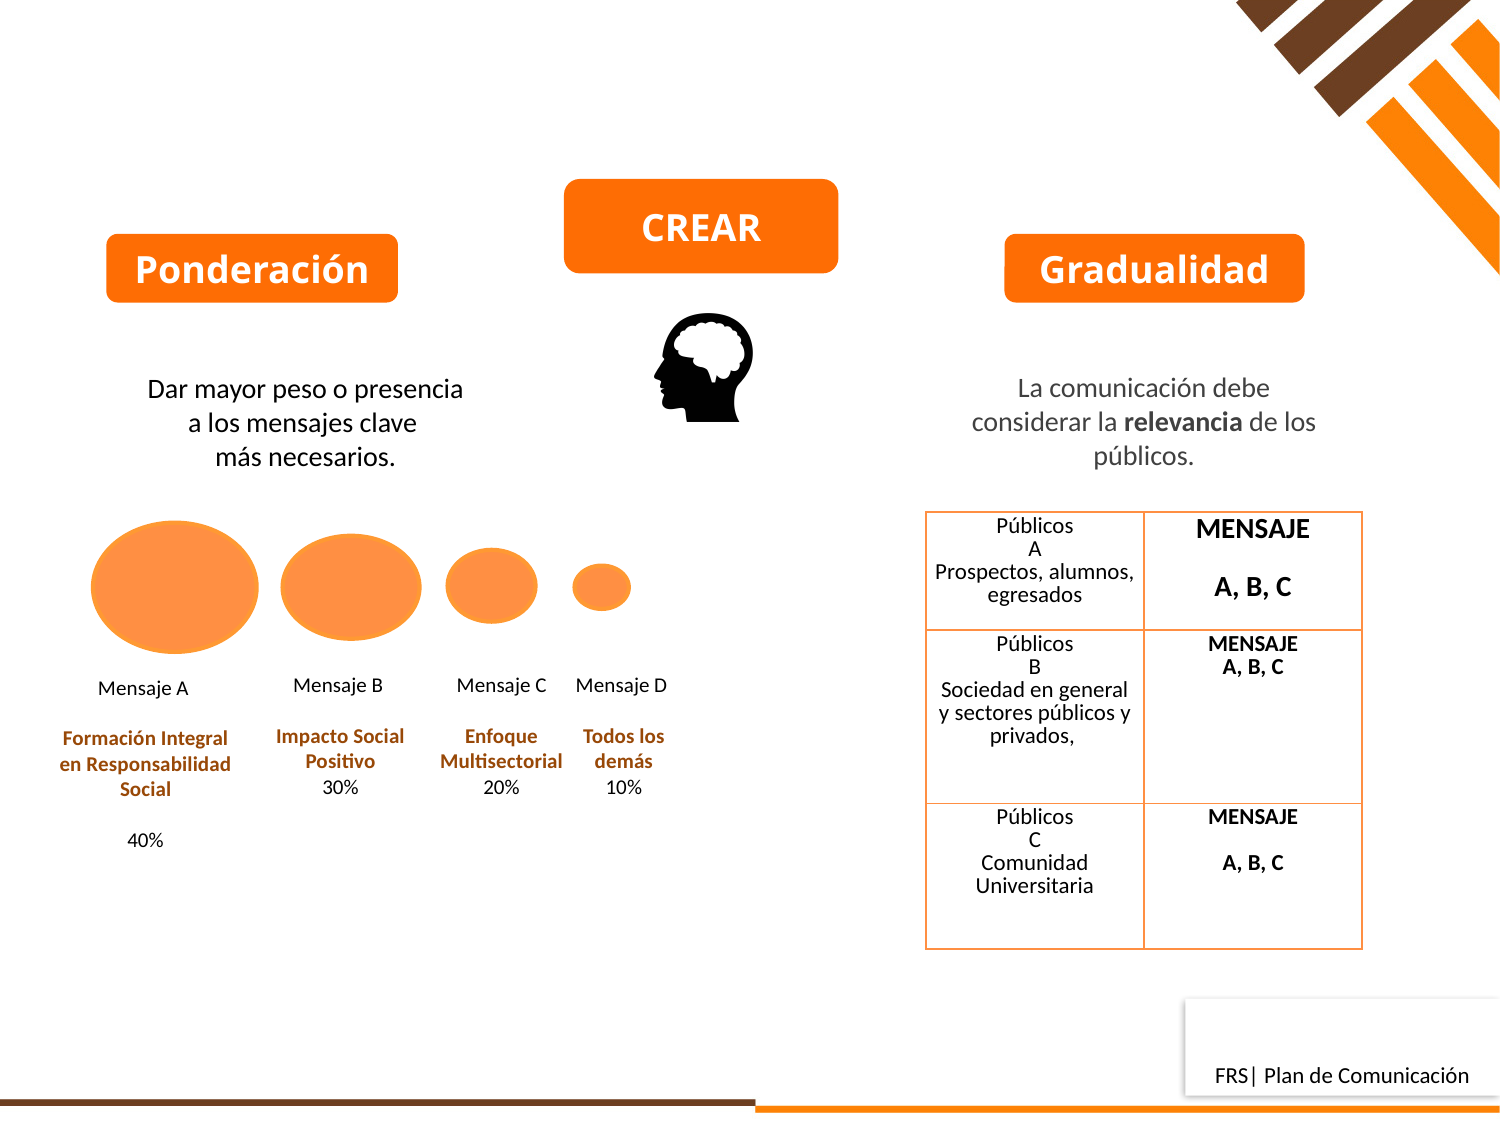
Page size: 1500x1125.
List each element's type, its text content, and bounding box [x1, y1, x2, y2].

text_box La comunicación debe considerar la relevancia de los públicos. [945, 362, 1343, 479]
table_header MENSAJE A, B, C [1145, 513, 1361, 629]
text_box Dar mayor peso o presencia a los mensajes clave más necesarios. [132, 363, 479, 479]
table_header Públicos A Prospectos, alumnos, egresados [927, 513, 1143, 629]
text_box FRS| Plan de Comunicación [1185, 998, 1500, 1096]
table_cell Públicos C Comunidad Universitaria [927, 804, 1143, 948]
picture [0, 0, 1500, 1122]
table_cell MENSAJE A, B, C [1145, 804, 1361, 948]
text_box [106, 178, 1305, 303]
table_cell MENSAJE A, B, C [1145, 631, 1361, 803]
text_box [39, 522, 695, 861]
table_cell Públicos B Sociedad en general y sectores públicos y privados, [927, 631, 1143, 803]
